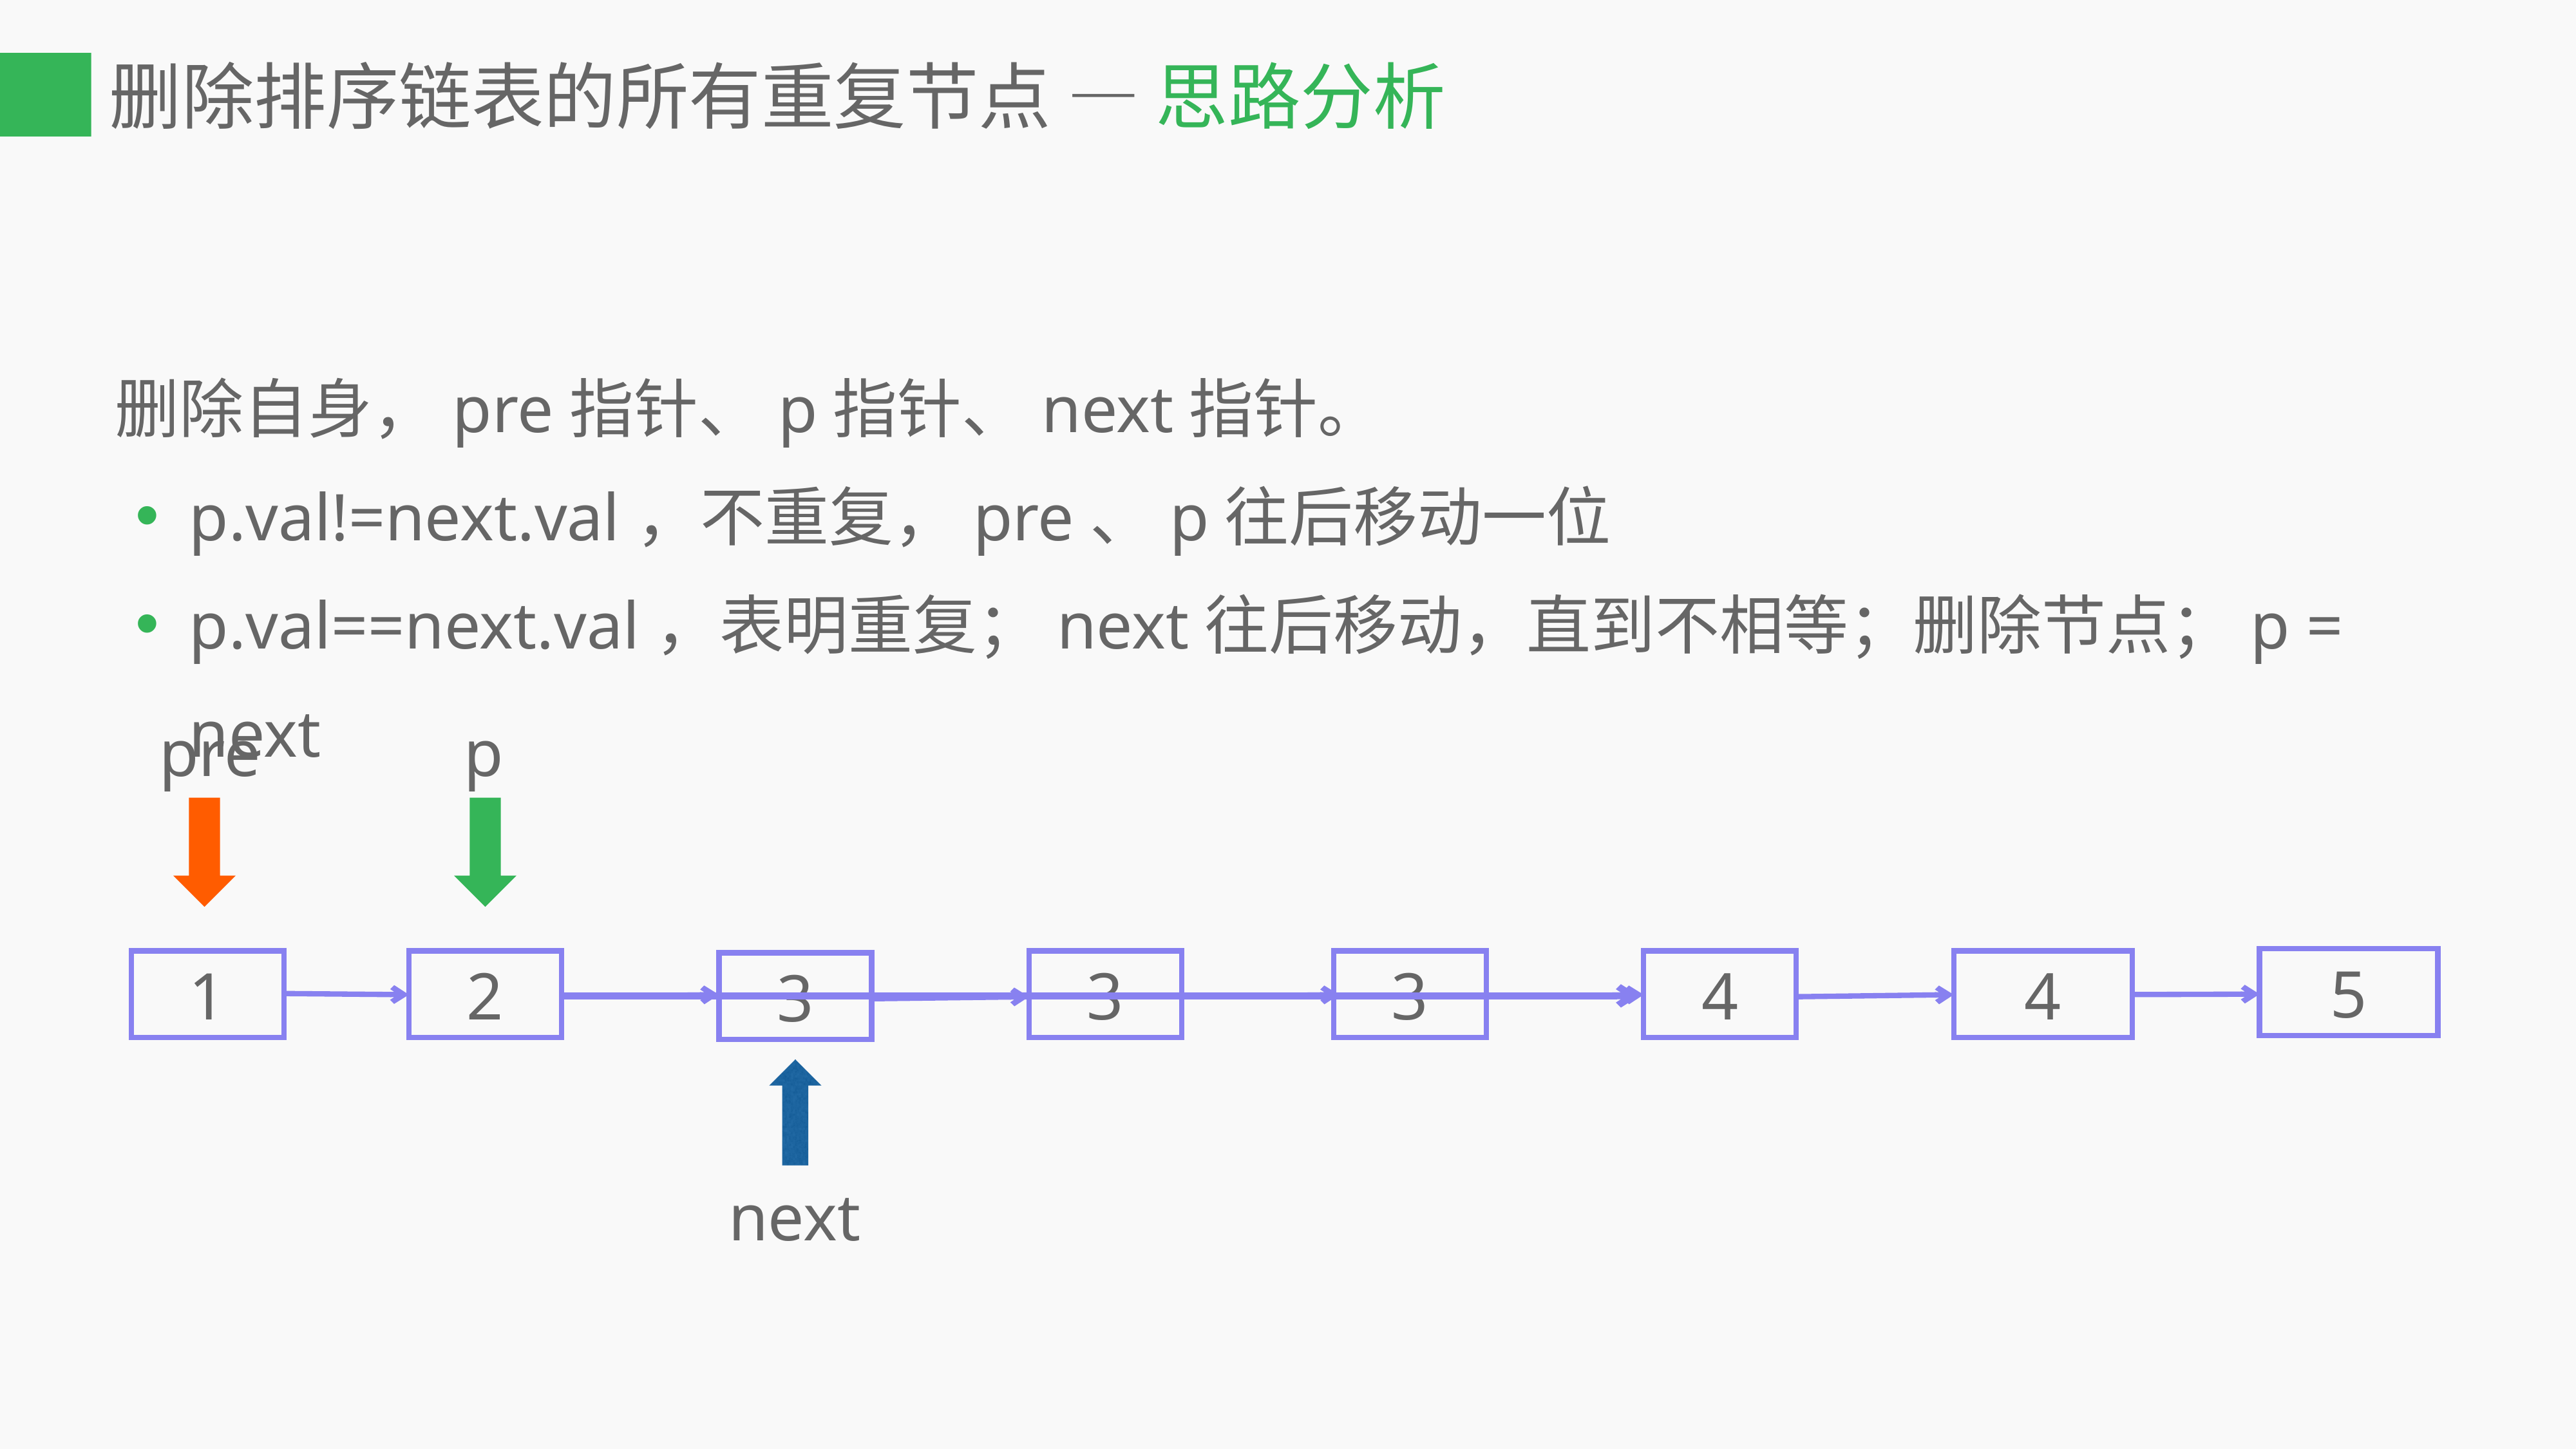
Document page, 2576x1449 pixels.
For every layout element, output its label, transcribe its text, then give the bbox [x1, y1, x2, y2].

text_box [1796, 994, 1954, 997]
text_box 4 [1953, 951, 2132, 1038]
text_box 4 [1643, 951, 1797, 1038]
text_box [719, 1059, 872, 1260]
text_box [453, 707, 520, 907]
text_box 5 [2259, 949, 2438, 1036]
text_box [1486, 994, 1644, 997]
picture [0, 53, 91, 137]
text_box 3 [719, 999, 872, 1040]
title 删除排序链表的所有重复节点 — 思路分析 [108, 44, 2540, 144]
text_box 3 [1028, 951, 1182, 992]
text_box 3 [1028, 999, 1182, 1038]
text_box 3 [1333, 999, 1486, 1038]
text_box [871, 996, 1030, 999]
text_box 2 [408, 951, 562, 1038]
subtitle 删除自身，pre指针、p指针、next指针。 p.val!=next.val，不重复，pre、p往后移动一位 p.val==next.val，表明重复；next往后移动，直到不相等；删除节点；p = next [115, 337, 2461, 1424]
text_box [149, 707, 281, 907]
text_box 3 [719, 952, 872, 992]
text_box 3 [1333, 951, 1486, 992]
text_box 1 [131, 951, 284, 1038]
